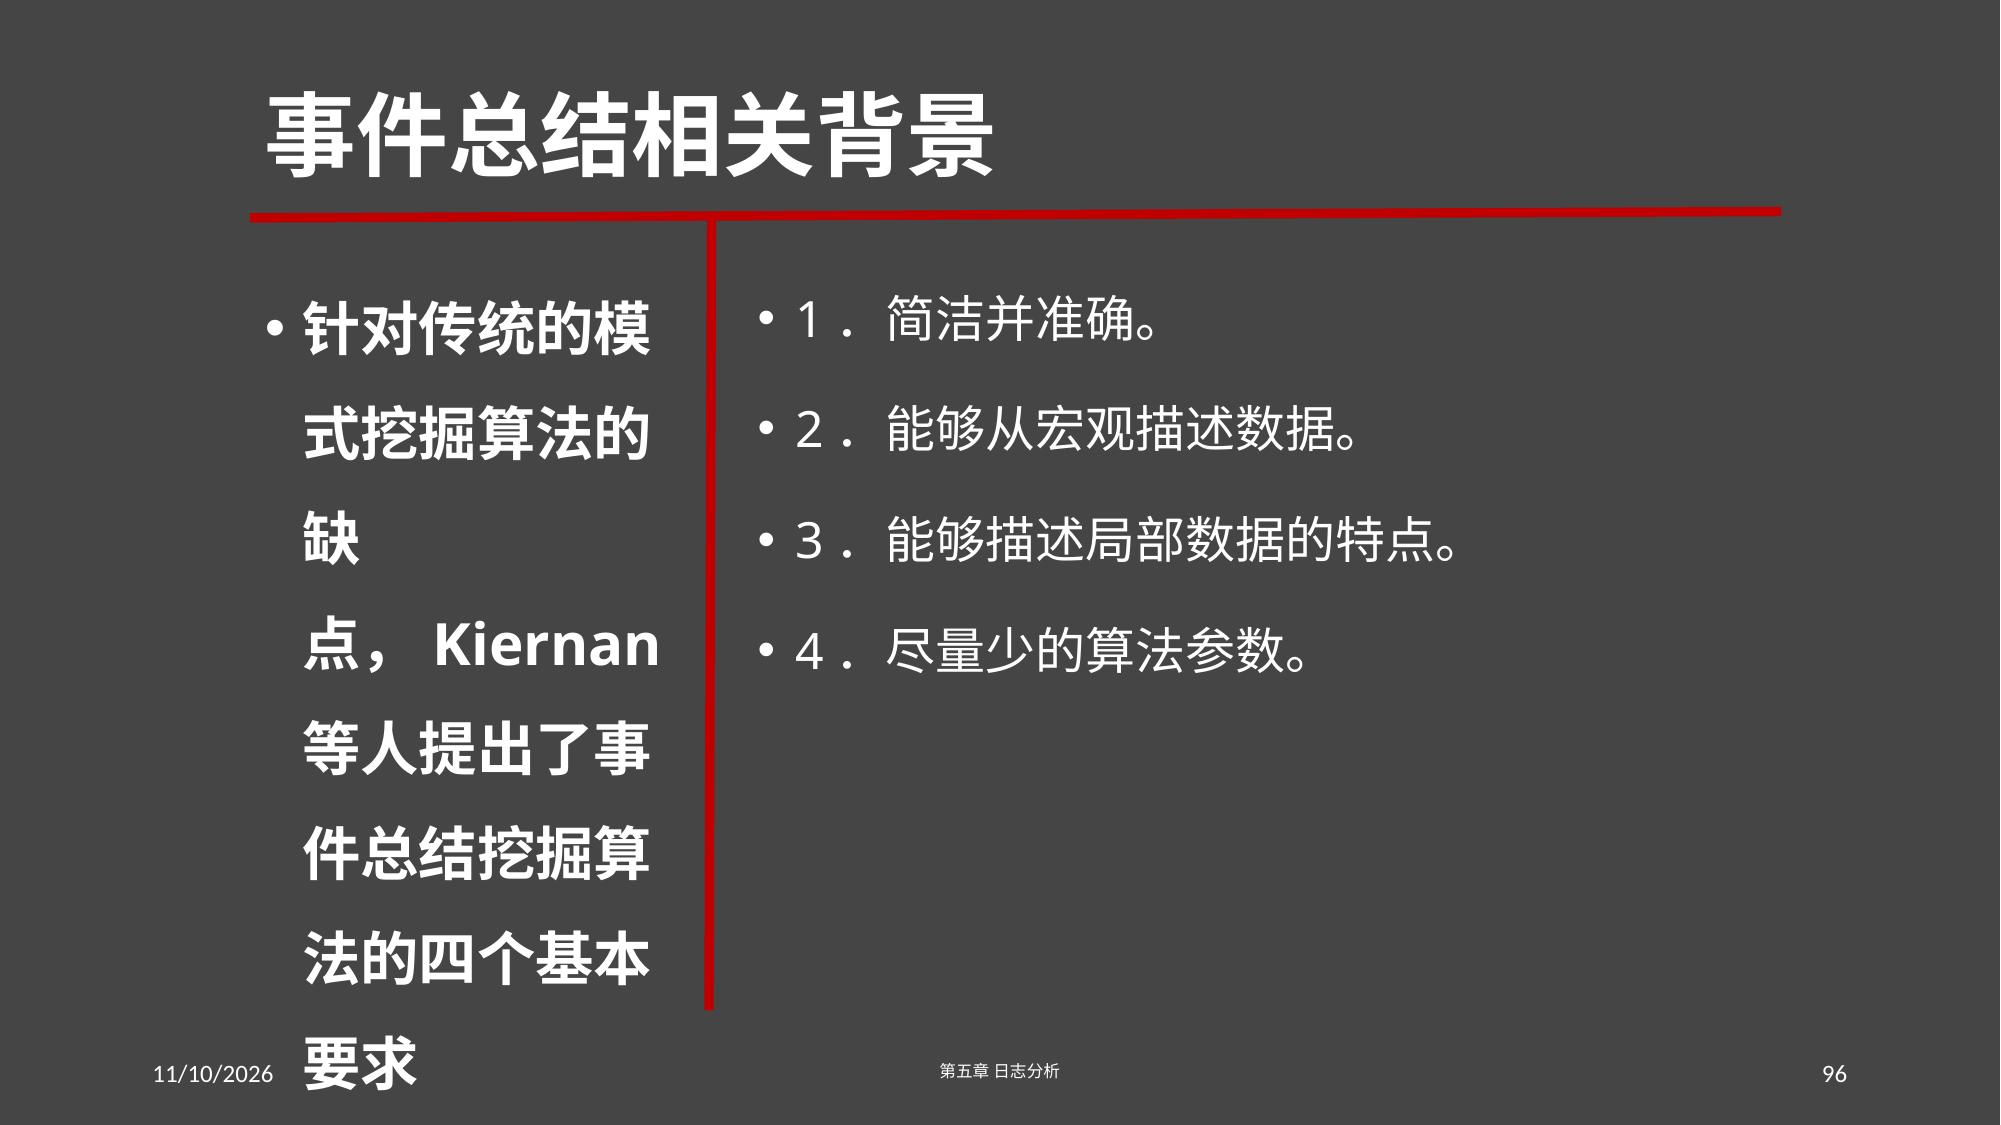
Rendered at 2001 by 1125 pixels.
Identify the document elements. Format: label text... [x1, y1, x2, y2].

footer 第五章 日志分析 [662, 1042, 1338, 1103]
slide_number 96 [1412, 1042, 1863, 1103]
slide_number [137, 1042, 588, 1103]
list 针对传统的模式挖掘算法的缺点，Kiernan等人提出了事件总结挖掘算法的四个基本要求 [249, 249, 678, 1011]
list 1．简洁并准确。 2．能够从宏观描述数据。 3．能够描述局部数据的特点。 4．尽量少的算法参数。 [742, 249, 1782, 1011]
title 事件总结相关背景 [249, 30, 1782, 249]
